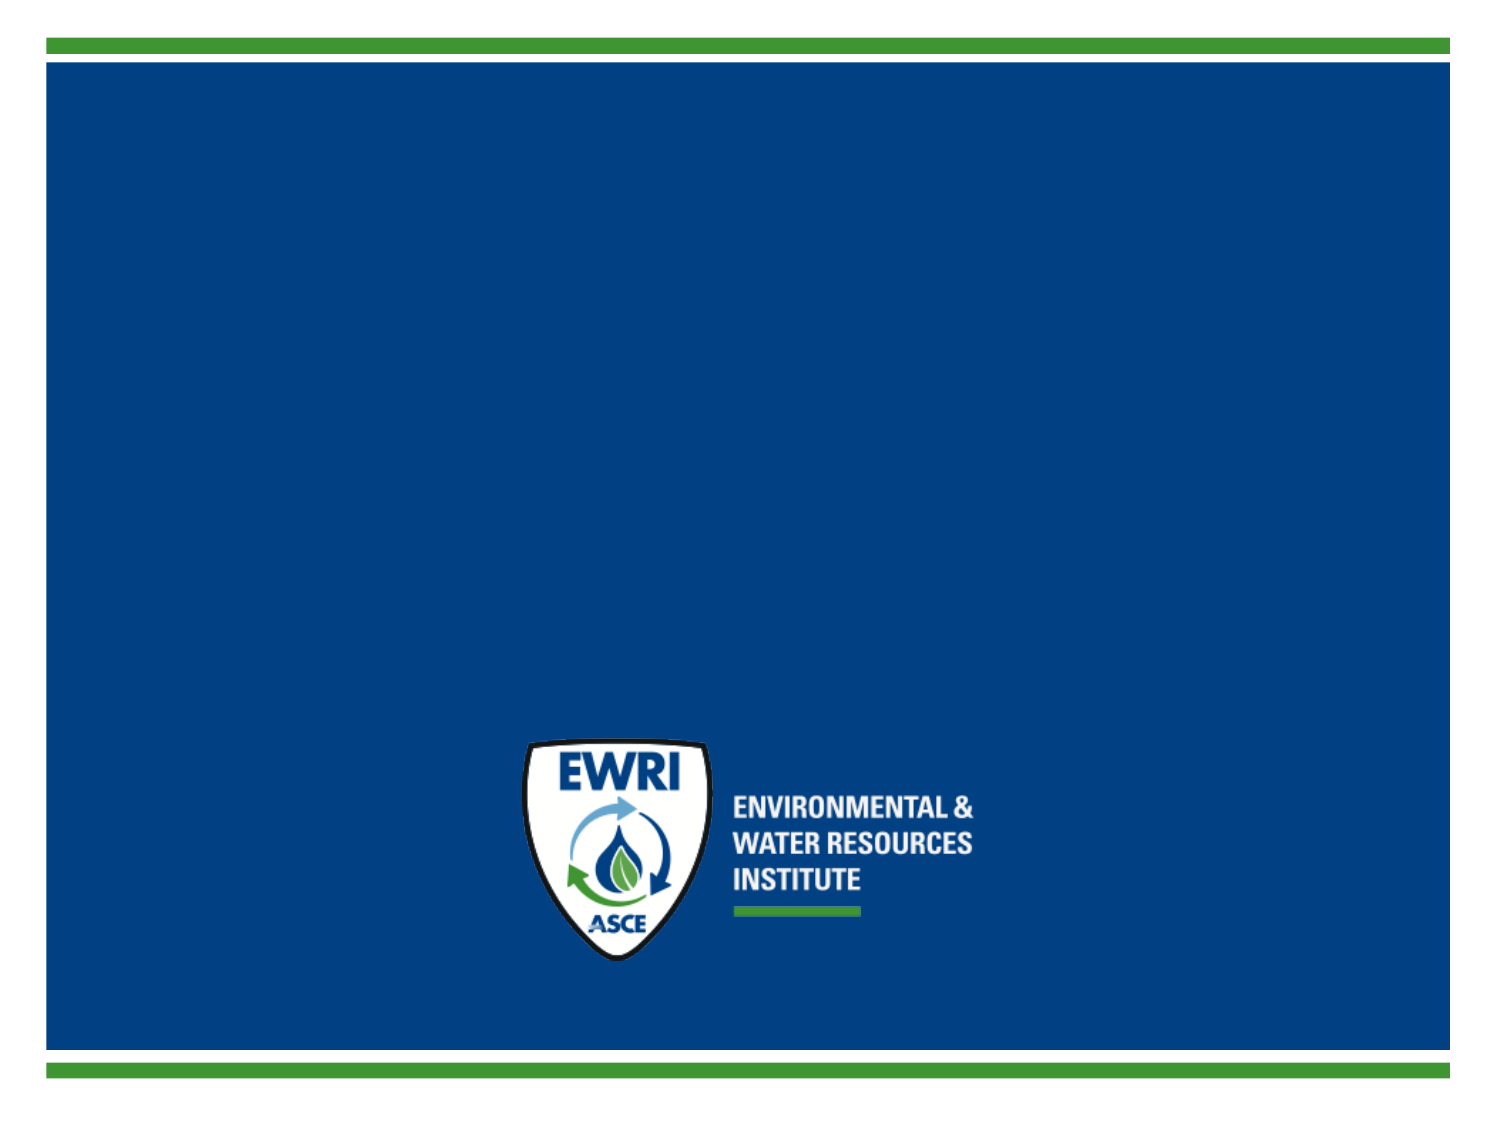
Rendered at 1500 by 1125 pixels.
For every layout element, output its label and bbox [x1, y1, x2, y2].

picture [522, 737, 975, 961]
